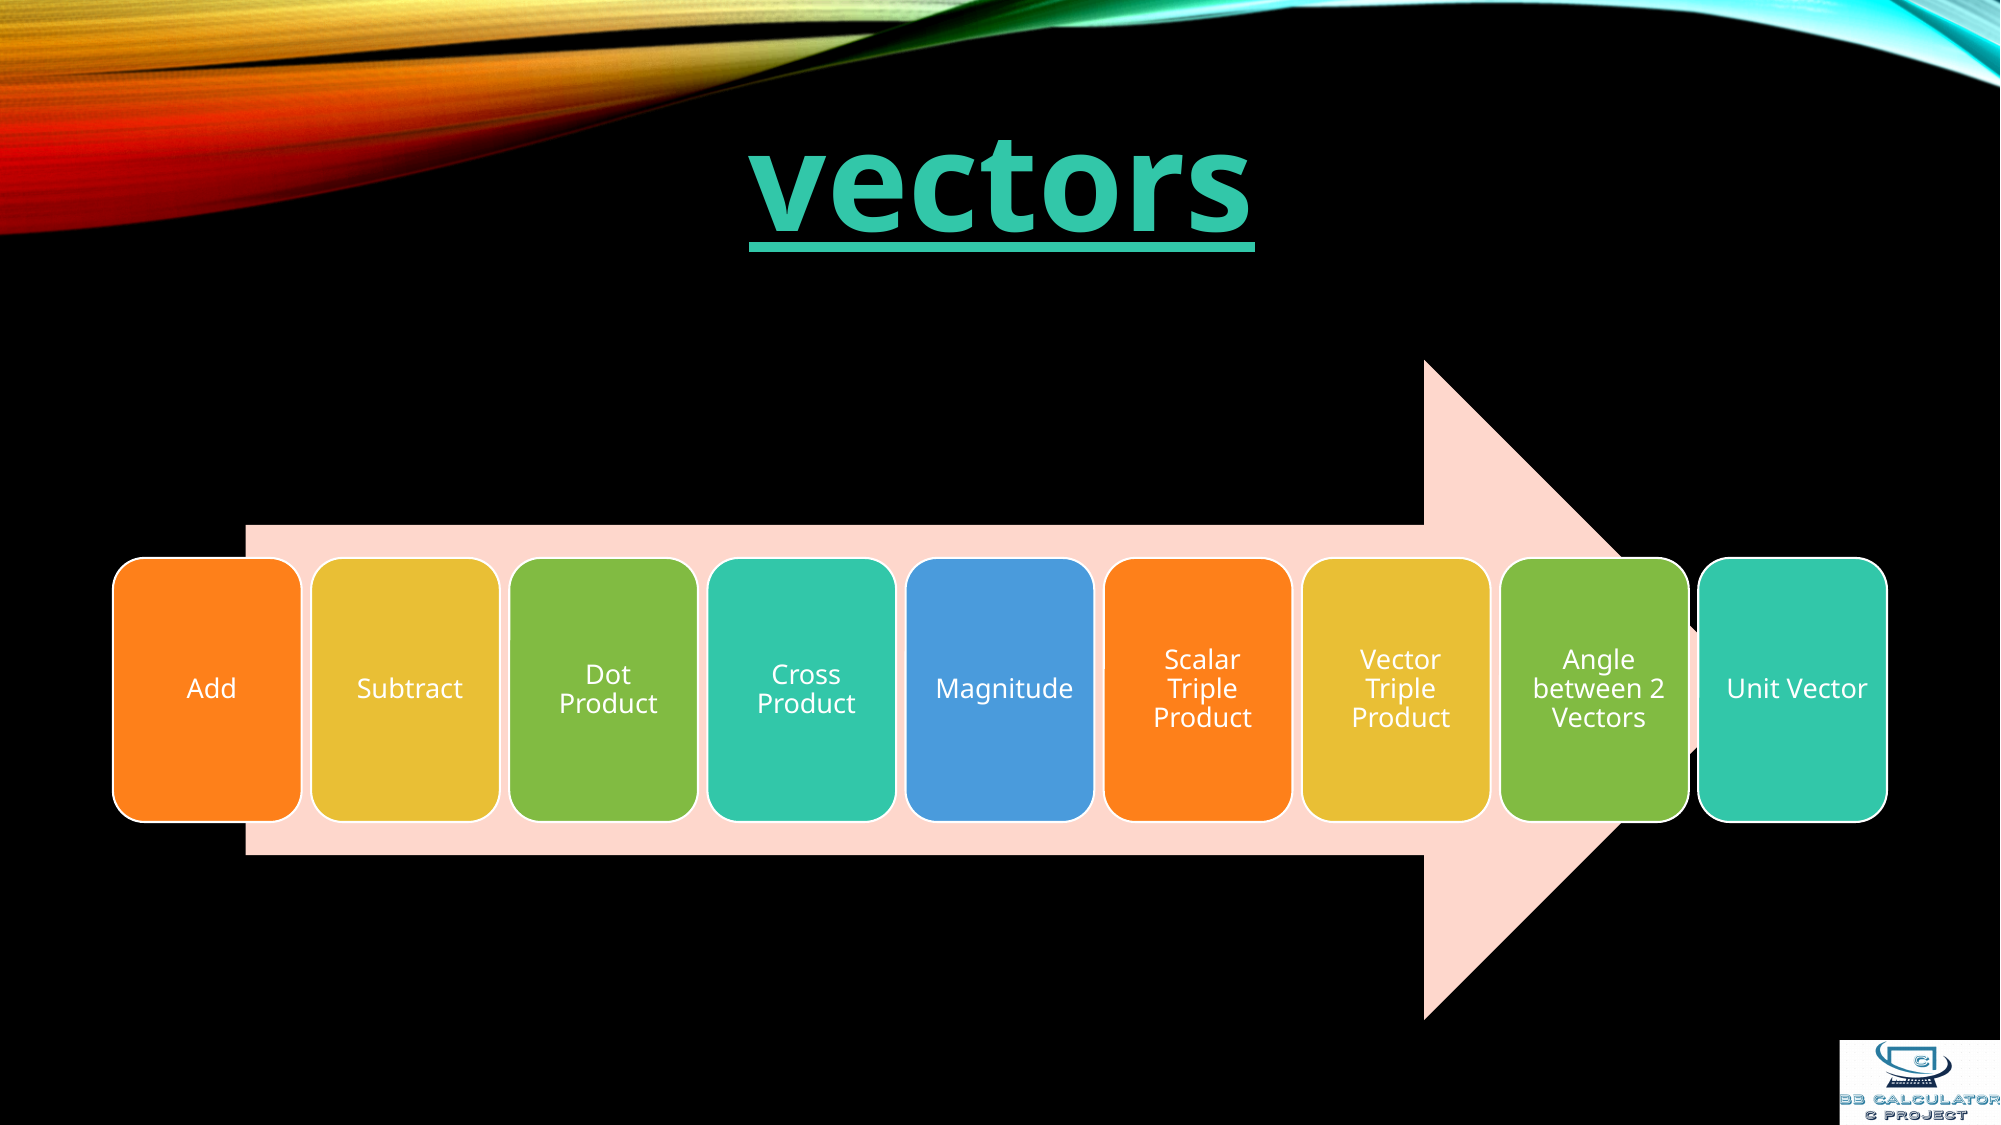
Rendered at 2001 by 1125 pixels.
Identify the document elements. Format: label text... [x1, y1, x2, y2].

title vectors [295, 81, 1708, 294]
picture [0, 0, 2000, 237]
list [112, 359, 1888, 1021]
picture [1839, 1040, 2000, 1125]
